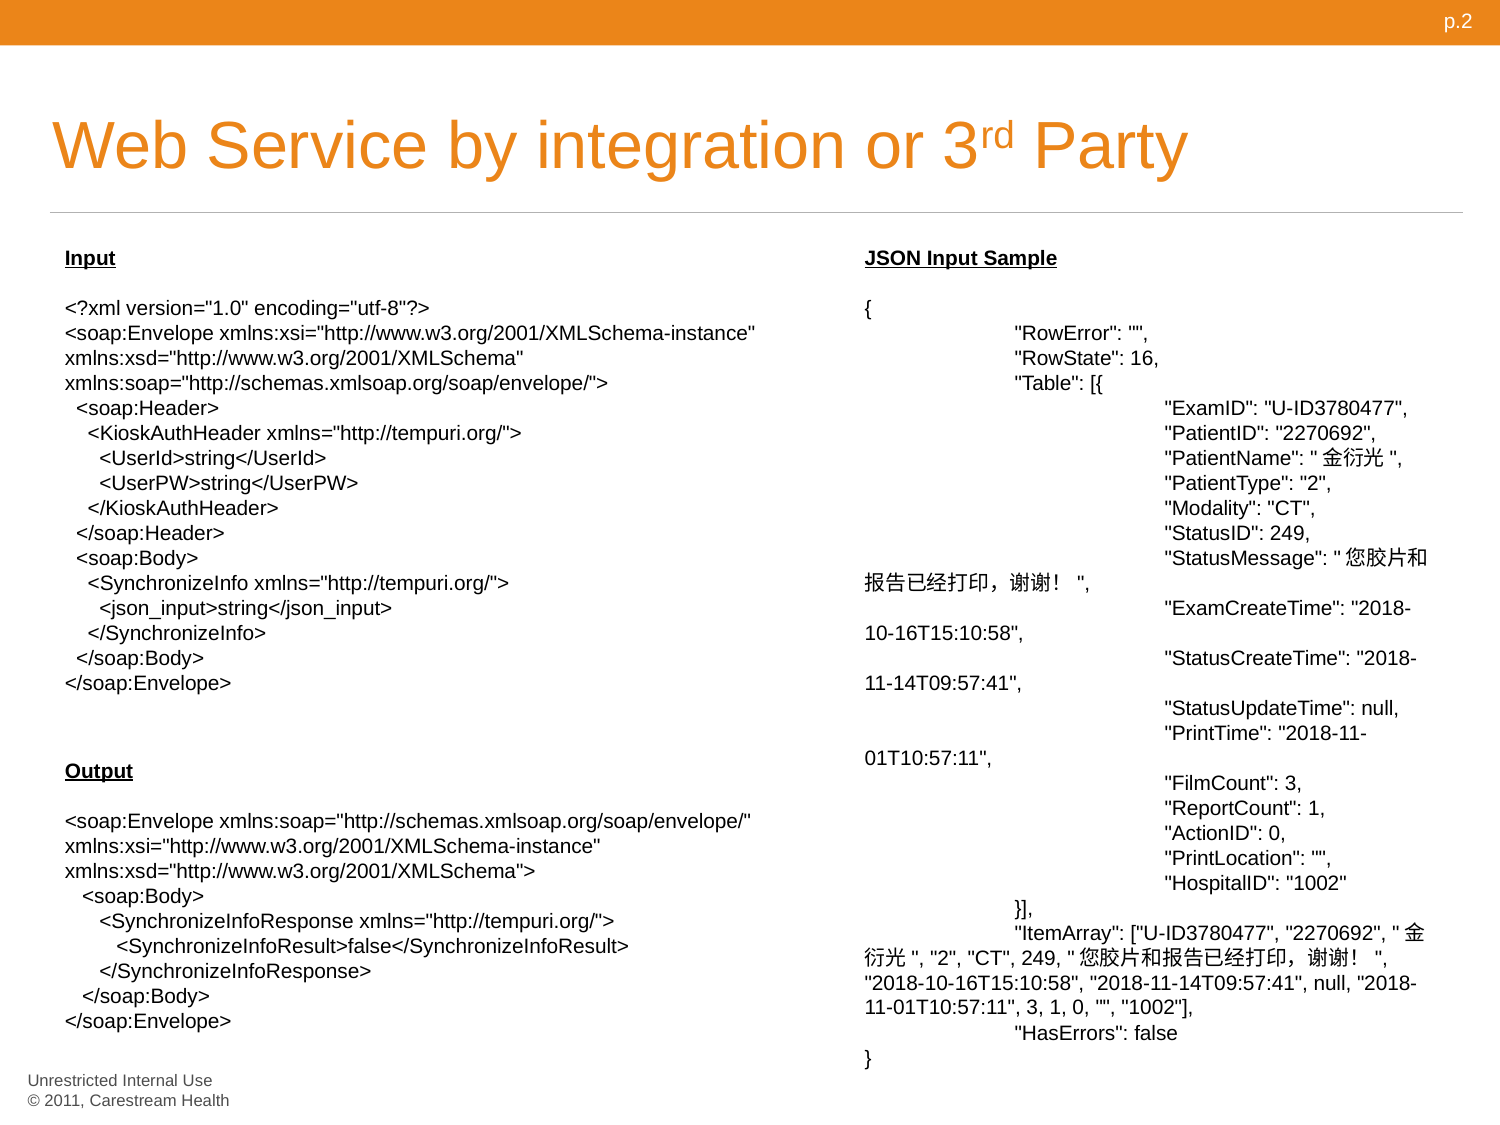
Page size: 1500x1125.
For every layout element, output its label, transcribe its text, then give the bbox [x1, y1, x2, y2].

text_box Input <?xml version="1.0" encoding="utf-8"?> <soap:Envelope xmlns:xsi="http://www.w3.org/2001/XMLSchema-instance" xmlns:xsd="http://www.w3.org/2001/XMLSchema" xmlns:soap="http://schemas.xmlsoap.org/soap/envelope/"> <soap:Header> <KioskAuthHeader xmlns="http://tempuri.org/"> <UserId>string</UserId> <UserPW>string</UserPW> </KioskAuthHeader> </soap:Header> <soap:Body> <SynchronizeInfo xmlns="http://tempuri.org/"> <json_input>string</json_input> </SynchronizeInfo> </soap:Body> </soap:Envelope> [50, 237, 825, 702]
title Web Service by integration or 3rd Party [37, 47, 1463, 236]
text_box Output <soap:Envelope xmlns:soap="http://schemas.xmlsoap.org/soap/envelope/" xmlns:xsi="http://www.w3.org/2001/XMLSchema-instance" xmlns:xsd="http://www.w3.org/2001/XMLSchema"> <soap:Body> <SynchronizeInfoResponse xmlns="http://tempuri.org/"> <SynchronizeInfoResult>false</SynchronizeInfoResult> </SynchronizeInfoResponse> </soap:Body> </soap:Envelope> [50, 750, 825, 1040]
text_box JSON Input Sample { "RowError": "", "RowState": 16, "Table": [{ "ExamID": "U-ID3780477", "PatientID": "2270692", "PatientName": "金衍光", "PatientType": "2", "Modality": "CT", "StatusID": 249, "StatusMessage": "您胶片和报告已经打印，谢谢！", "ExamCreateTime": "2018-10-16T15:10:58", "StatusCreateTime": "2018-11-14T09:57:41", "StatusUpdateTime": null, "PrintTime": "2018-11-01T10:57:11", "FilmCount": 3, "ReportCount": 1, "ActionID": 0, "PrintLocation": "", "HospitalID": "1002" }], "ItemArray": ["U-ID3780477", "2270692", "金衍光", "2", "CT", 249, "您胶片和报告已经打印，谢谢！", "2018-10-16T15:10:58", "2018-11-14T09:57:41", null, "2018-11-01T10:57:11", 3, 1, 0, "", "1002"], "HasErrors": false } [849, 237, 1450, 1102]
slide_number p.2 [1124, 0, 1488, 51]
footer Unrestricted Internal Use © 2011, Carestream Health [12, 1062, 488, 1116]
